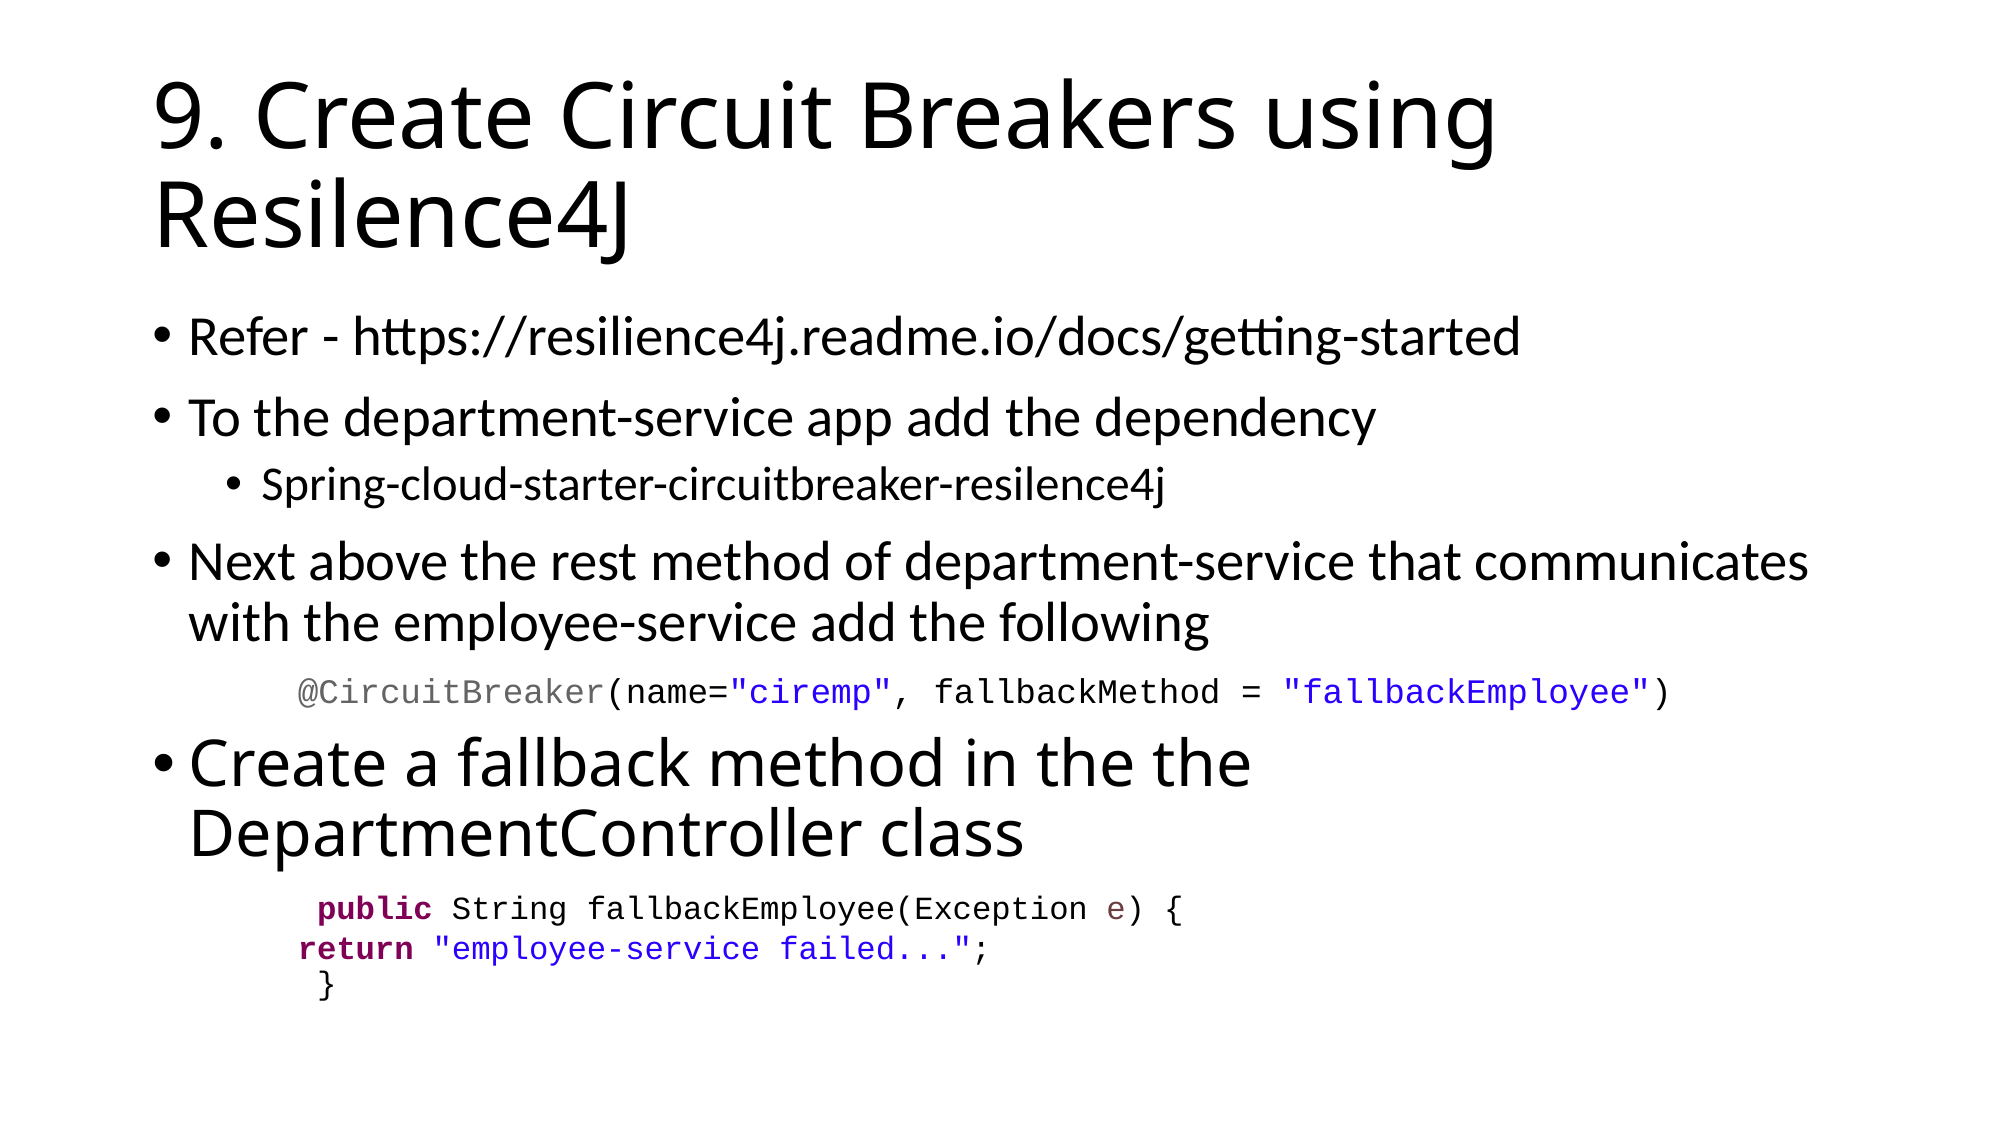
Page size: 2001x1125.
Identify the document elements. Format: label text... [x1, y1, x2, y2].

title 9. Create Circuit Breakers using Resilence4J [137, 59, 1863, 278]
list Refer - https://resilience4j.readme.io/docs/getting-started To the department-service app add the dependency Spring-cloud-starter-circuitbreaker-resilence4j Next above the rest method of department-service that communicates with the employee-service add the following @CircuitBreaker(name="ciremp", fallbackMethod = "fallbackEmployee") Create a fallback method in the the DepartmentController class public String fallbackEmployee(Exception e) { return "employee-service failed..."; } [137, 299, 1863, 1014]
